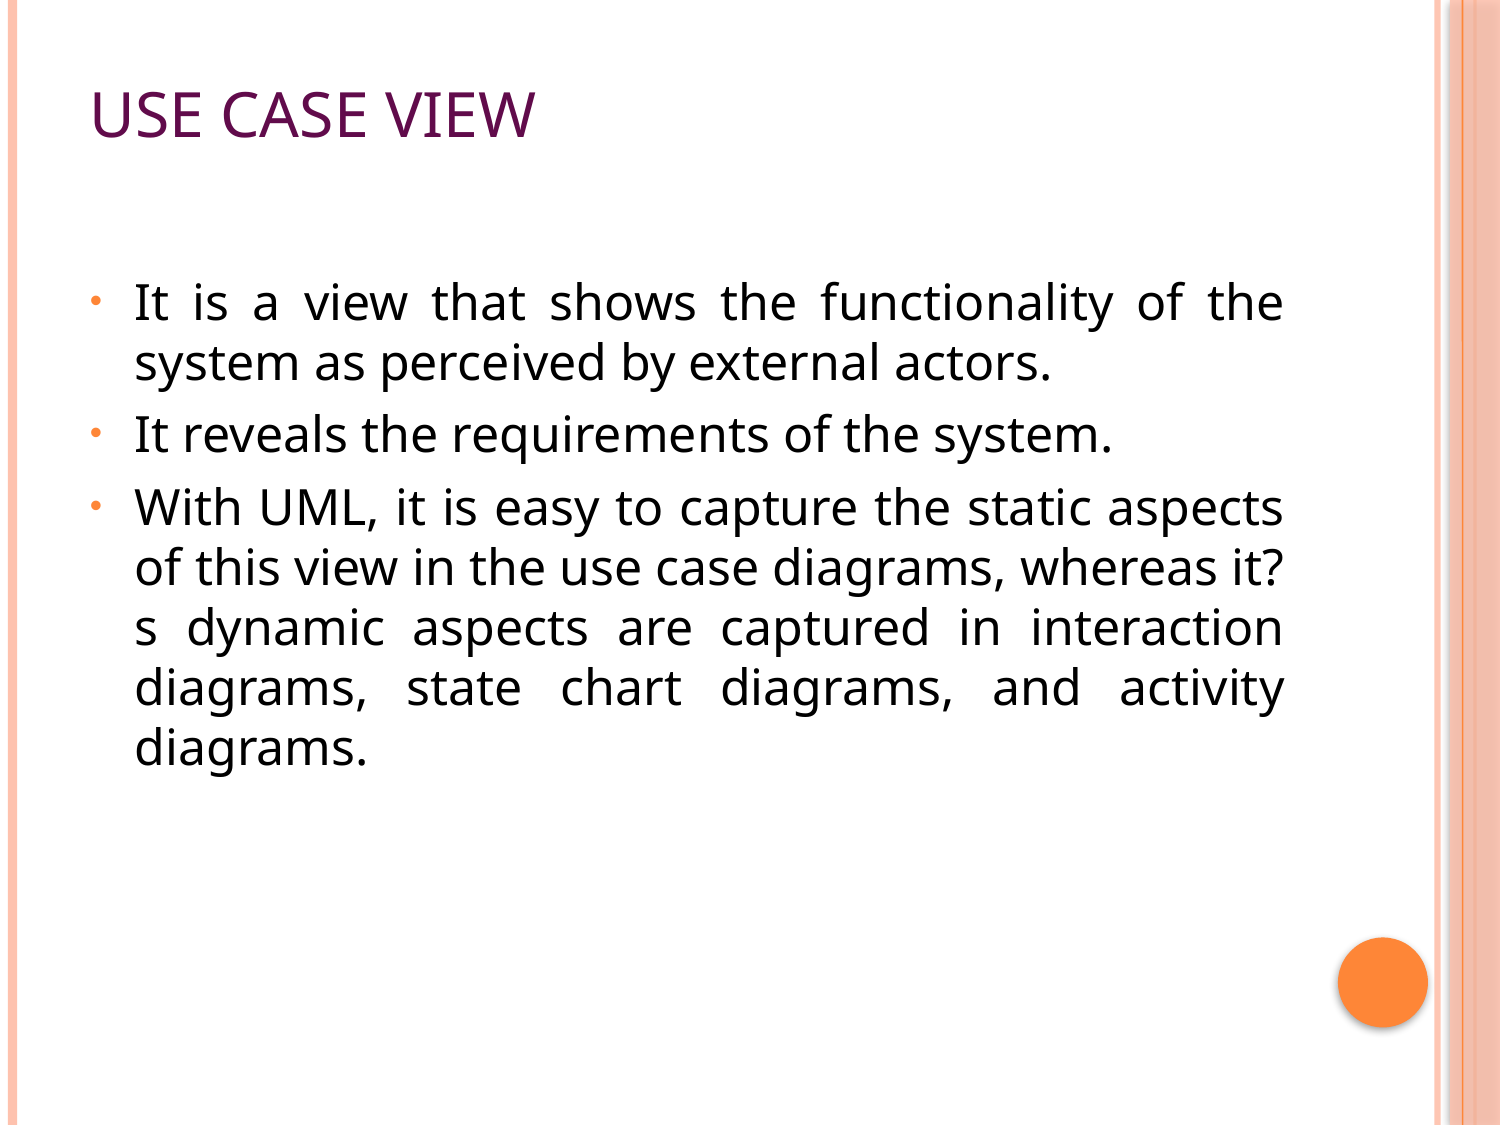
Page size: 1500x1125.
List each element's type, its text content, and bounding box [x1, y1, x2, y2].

list It is a view that shows the functionality of the system as perceived by external actors. It reveals the requirements of the system. With UML, it is easy to capture the static aspects of this view in the use case diagrams, whereas it?s dynamic aspects are captured in interaction diagrams, state chart diagrams, and activity diagrams. [75, 262, 1300, 1062]
title Use case view [75, 45, 1300, 233]
